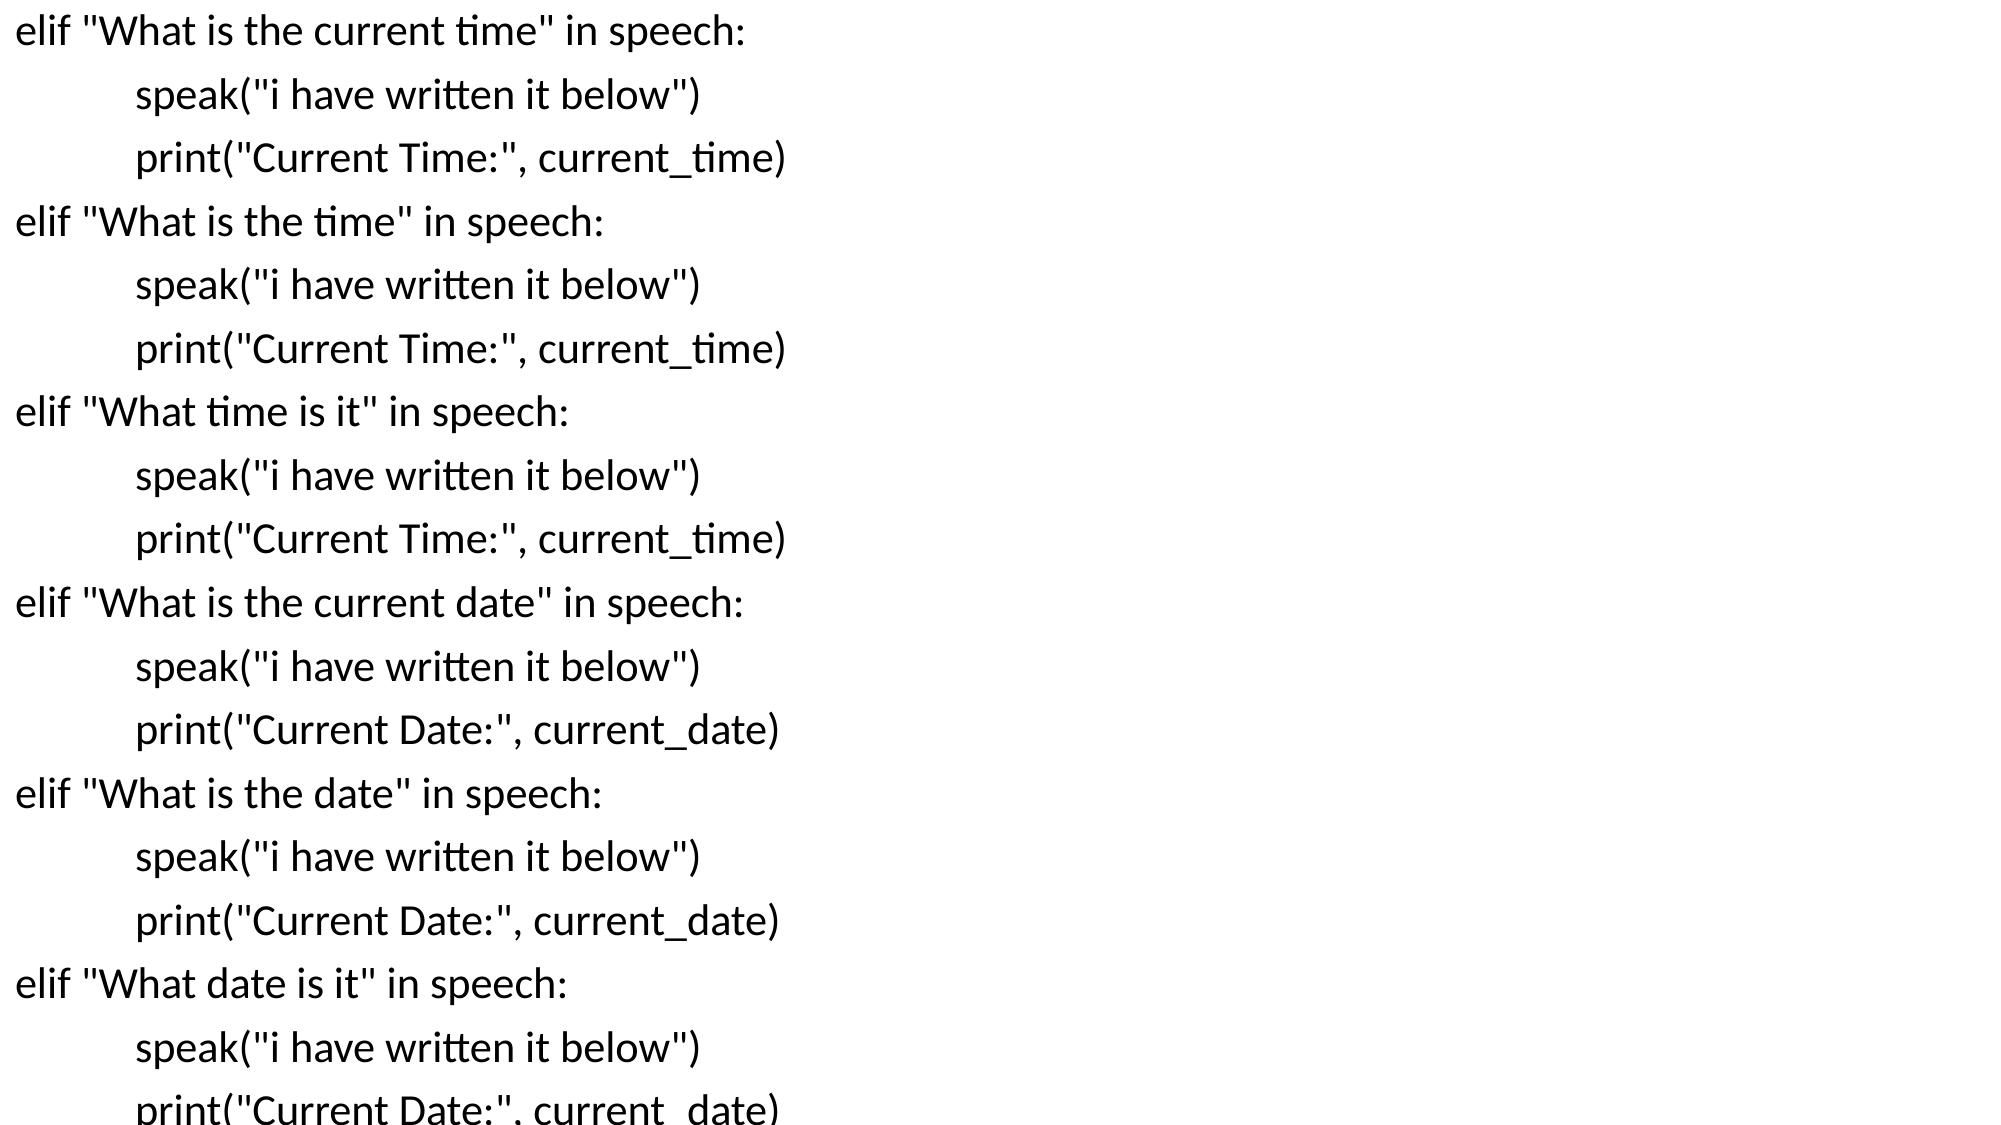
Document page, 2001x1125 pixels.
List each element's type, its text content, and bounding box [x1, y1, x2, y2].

list elif "What is the current time" in speech: speak("i have written it below") print("Current Time:", current_time) elif "What is the time" in speech: speak("i have written it below") print("Current Time:", current_time) elif "What time is it" in speech: speak("i have written it below") print("Current Time:", current_time) elif "What is the current date" in speech: speak("i have written it below") print("Current Date:", current_date) elif "What is the date" in speech: speak("i have written it below") print("Current Date:", current_date) elif "What date is it" in speech: speak("i have written it below") print("Current Date:", current_date) [0, 0, 2000, 1125]
